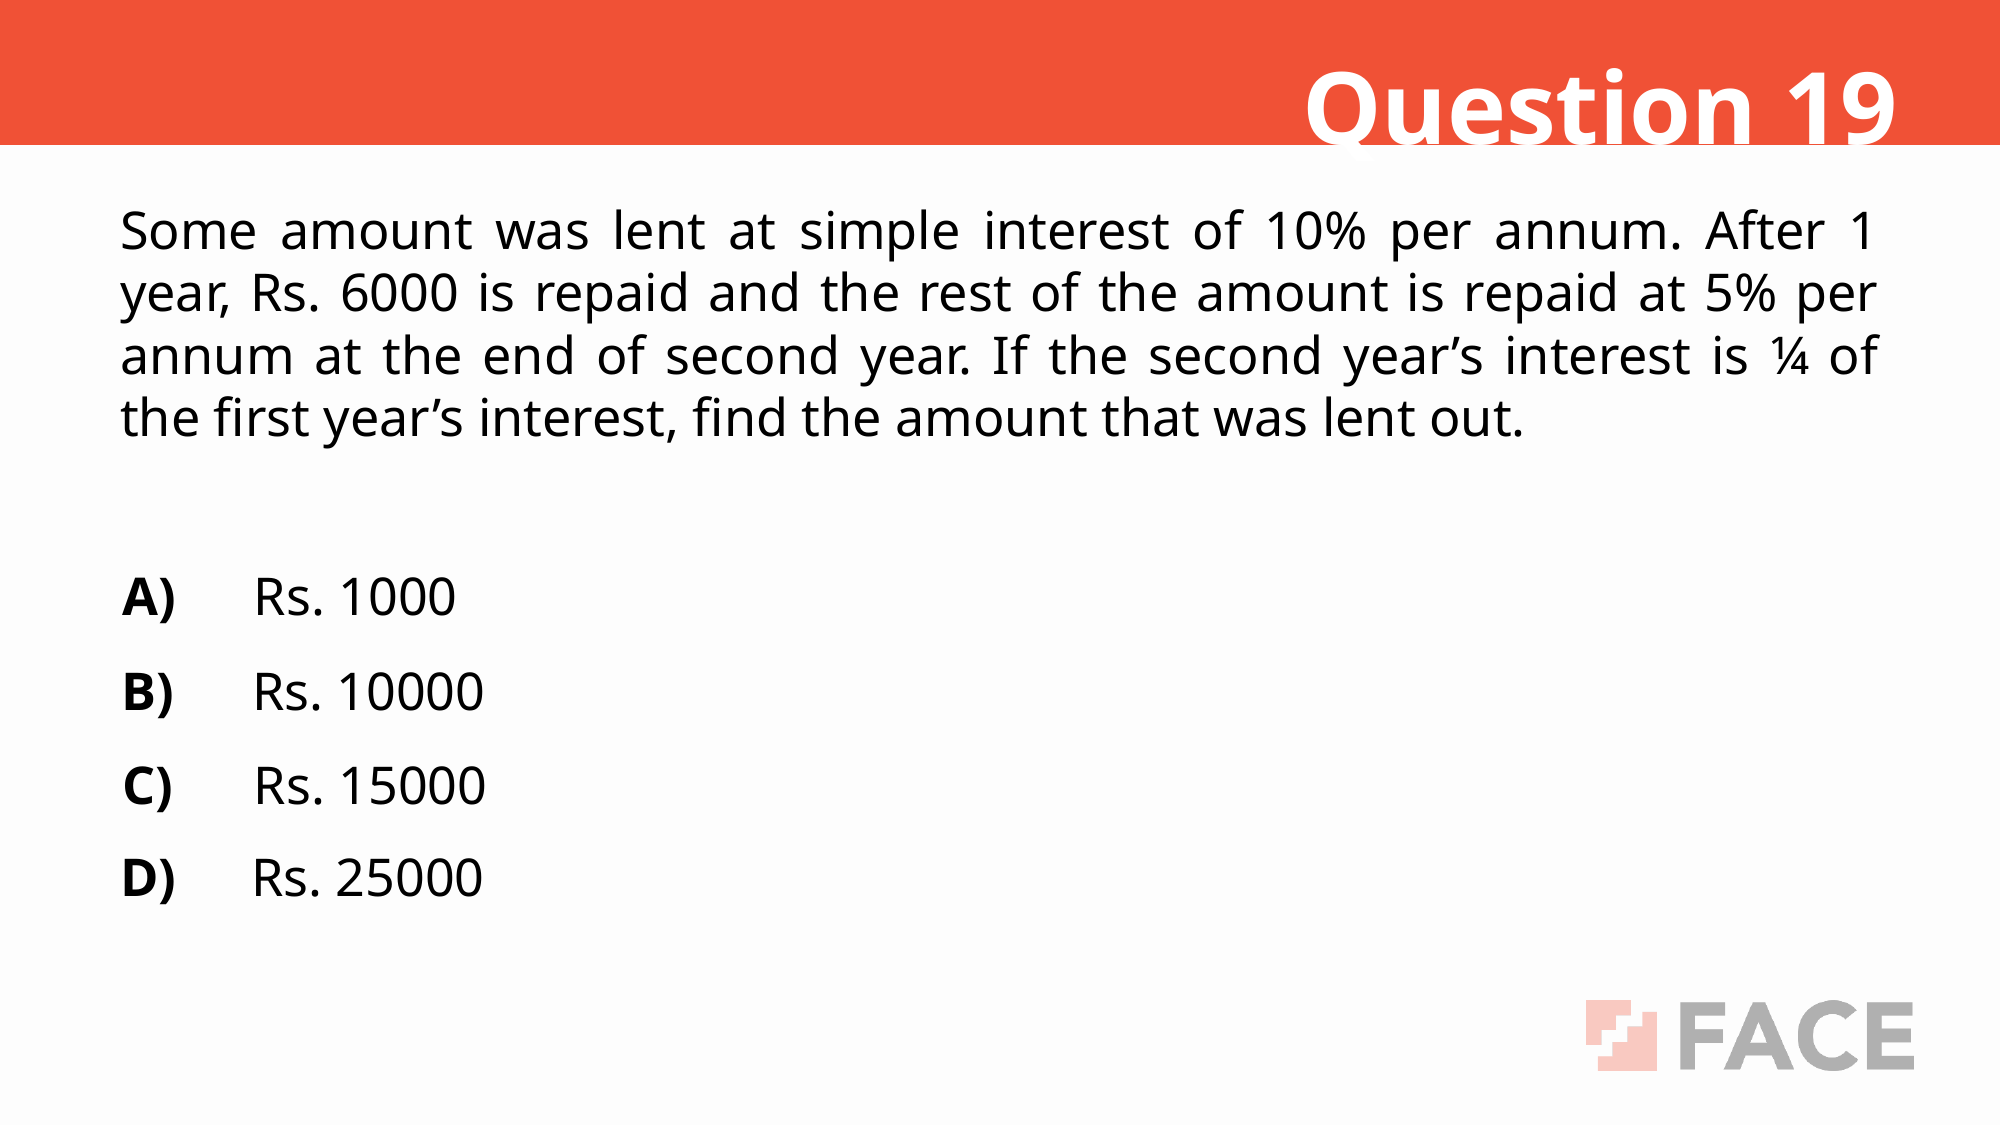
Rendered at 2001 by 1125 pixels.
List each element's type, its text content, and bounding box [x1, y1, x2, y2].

text_box D) [105, 806, 220, 915]
text_box B) [106, 619, 221, 728]
text_box Rs. 10000 [237, 619, 1894, 728]
picture [1586, 1000, 1914, 1072]
text_box A) [107, 525, 223, 634]
text_box C) [107, 713, 223, 823]
text_box Rs. 1000 [238, 525, 1896, 634]
text_box Question 19 [638, 37, 1914, 173]
text_box Some amount was lent at simple interest of 10% per annum. After 1 year, Rs. 6000 is repaid and the rest of the amount is repaid at 5% per annum at the end of second year. If the second year’s interest is ¼ of the first year’s interest, find the amount that was lent out. [105, 189, 1895, 455]
text_box Rs. 15000 [238, 713, 1896, 823]
text_box Rs. 25000 [236, 806, 1893, 915]
text_box [0, 0, 2000, 147]
